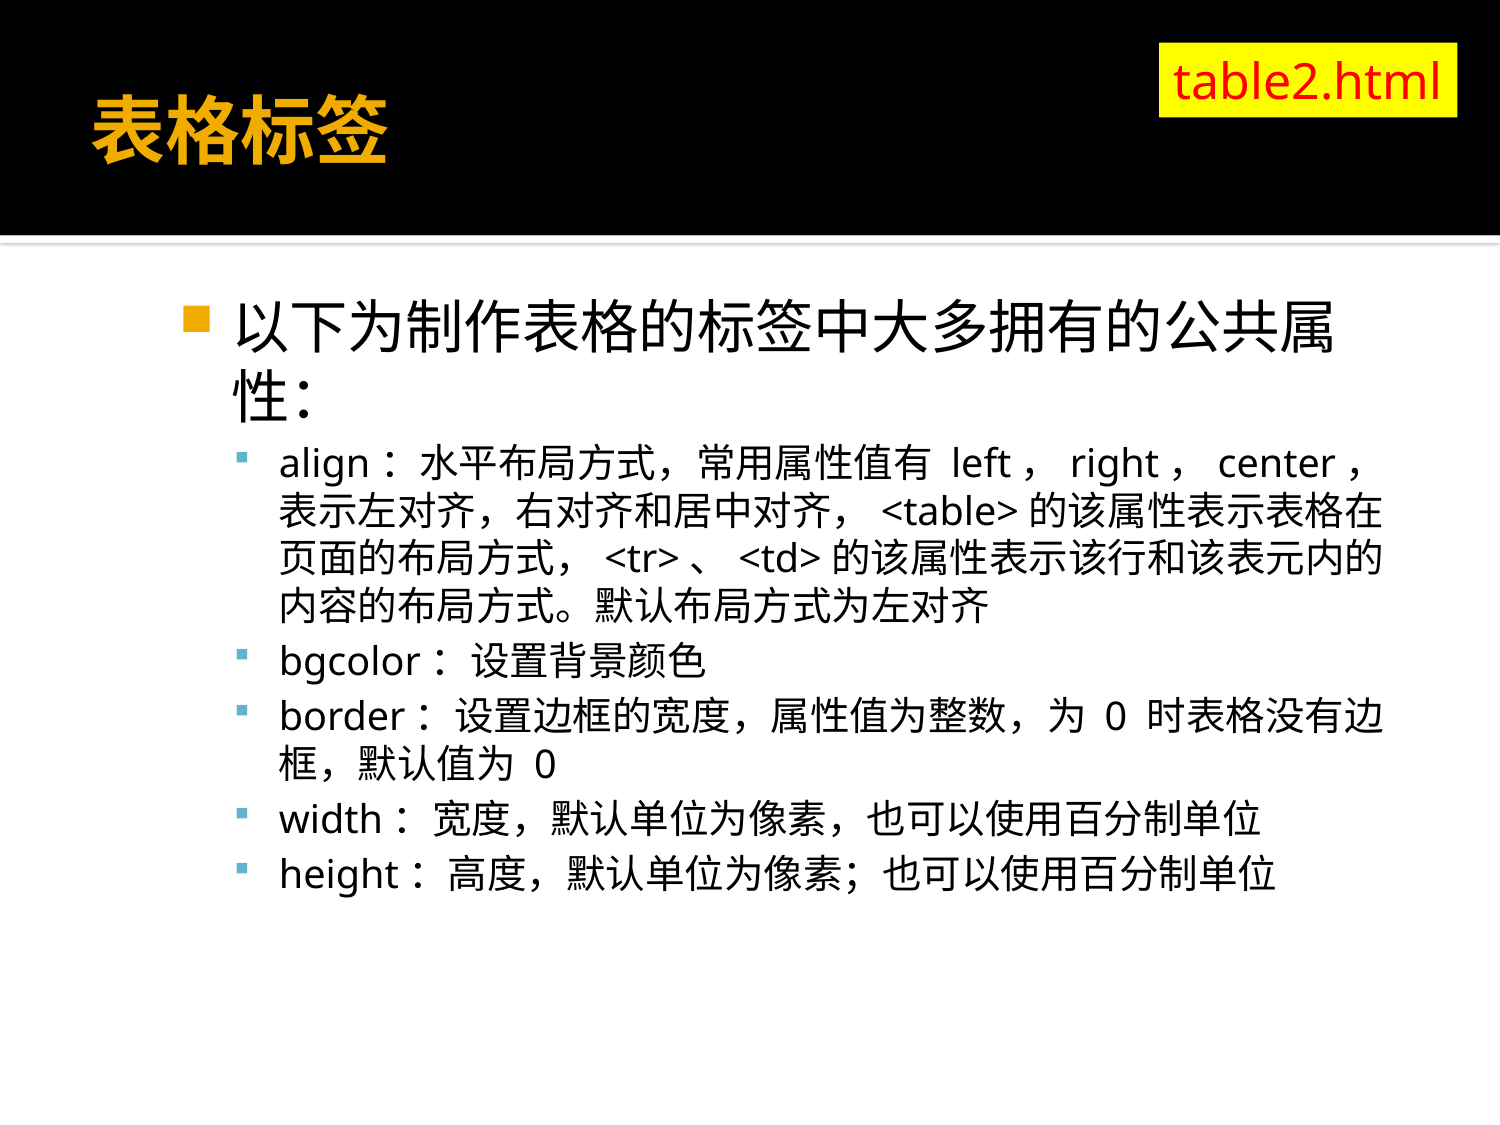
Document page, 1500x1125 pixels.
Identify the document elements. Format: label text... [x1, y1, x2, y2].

text_box table2.html [1159, 42, 1458, 118]
list 以下为制作表格的标签中大多拥有的公共属性： align：水平布局方式，常用属性值有 left，right，center，表示左对齐，右对齐和居中对齐，<table>的该属性表示表格在页面的布局方式，<tr>、<td>的该属性表示该行和该表元内的内容的布局方式。默认布局方式为左对齐 bgcolor：设置背景颜色 border：设置边框的宽度，属性值为整数，为 0 时表格没有边框，默认值为 0 width：宽度，默认单位为像素，也可以使用百分制单位 height：高度，默认单位为像素；也可以使用百分制单位 [150, 275, 1403, 1055]
title 表格标签 [75, 25, 1425, 231]
